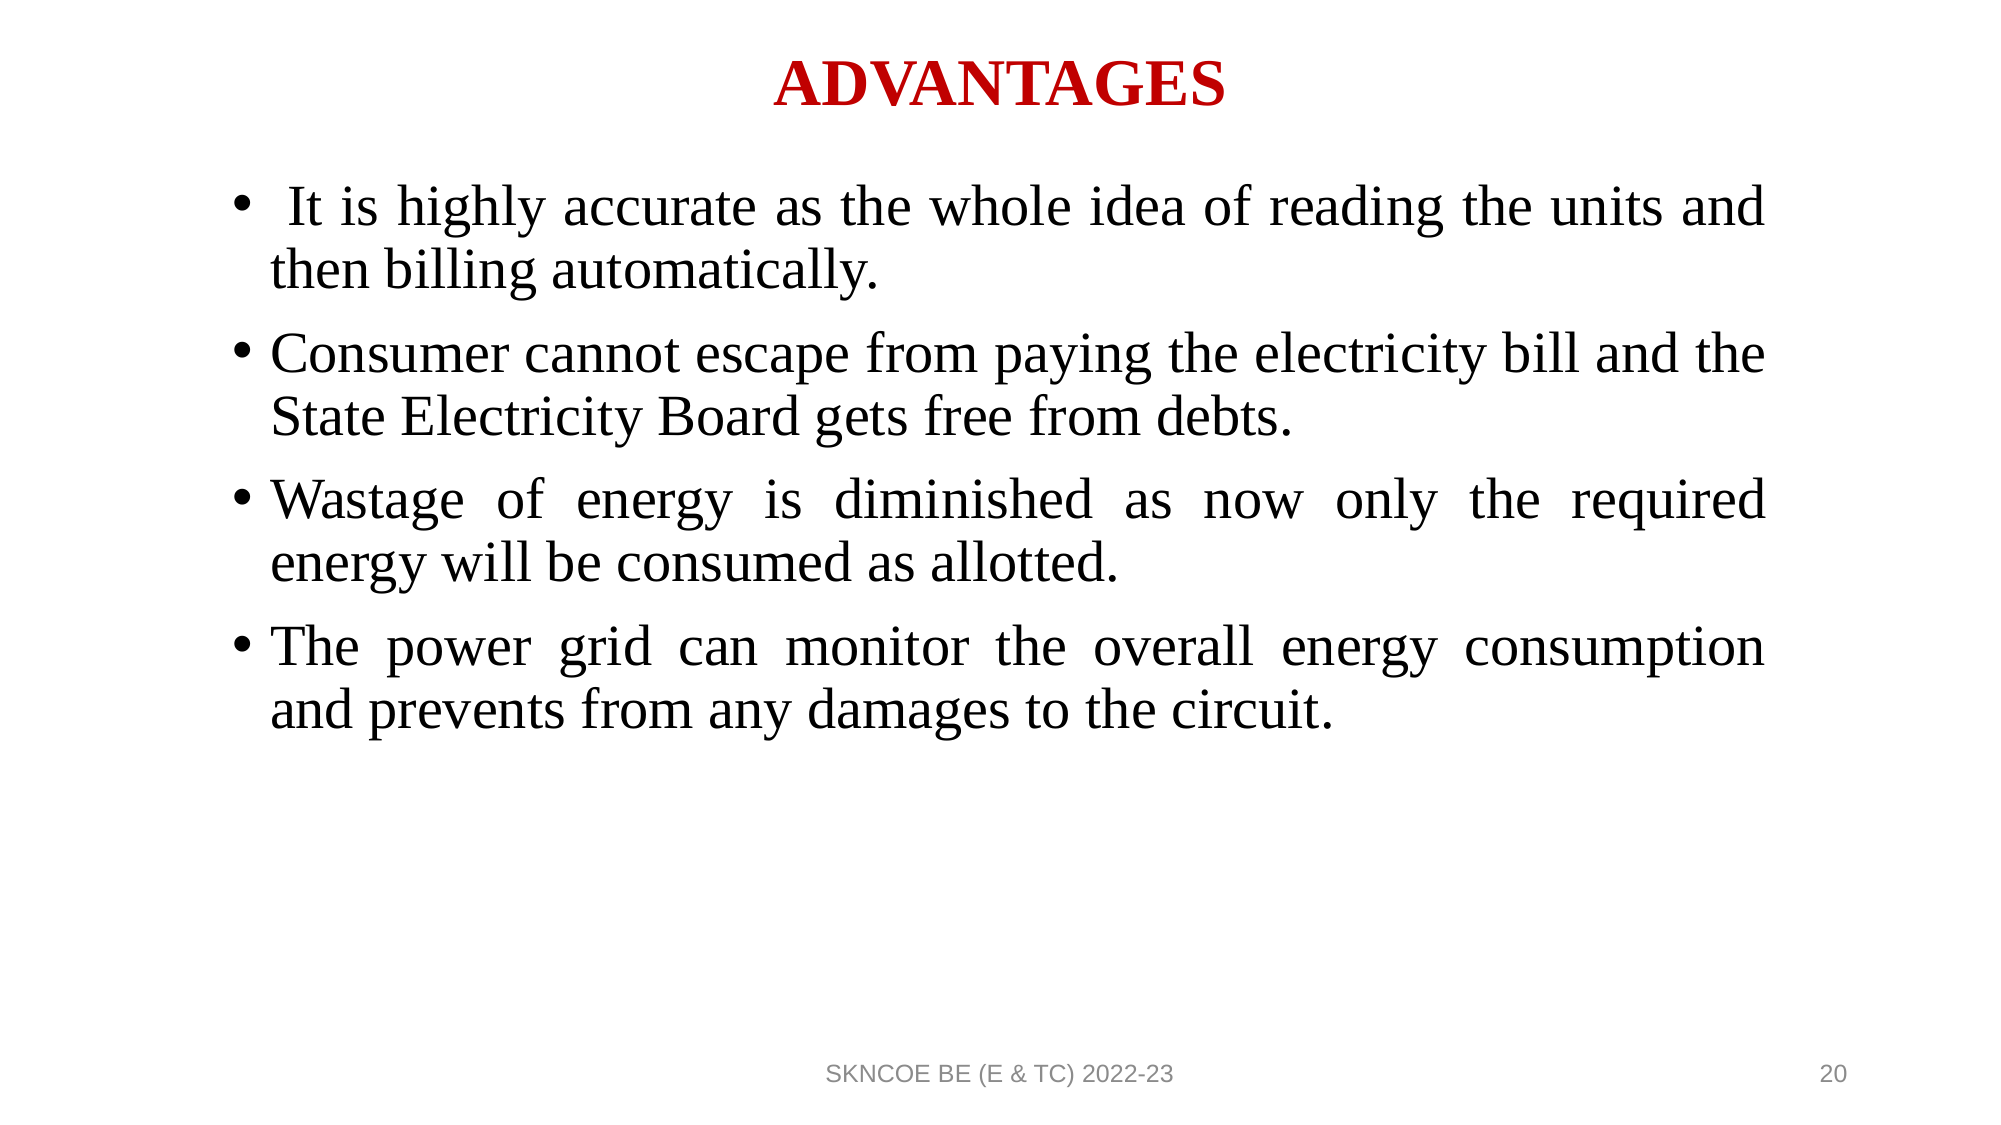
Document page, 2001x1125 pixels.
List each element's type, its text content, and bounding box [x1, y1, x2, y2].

title ADVANTAGES [324, 0, 1675, 167]
slide_number 20 [1412, 1042, 1863, 1103]
footer SKNCOE BE (E & TC) 2022-23 [662, 1042, 1338, 1103]
list It is highly accurate as the whole idea of reading the units and then billing automatically. Consumer cannot escape from paying the electricity bill and the State Electricity Board gets free from debts. Wastage of energy is diminished as now only the required energy will be consumed as allotted. The power grid can monitor the overall energy consumption and prevents from any damages to the circuit. [217, 167, 1783, 793]
